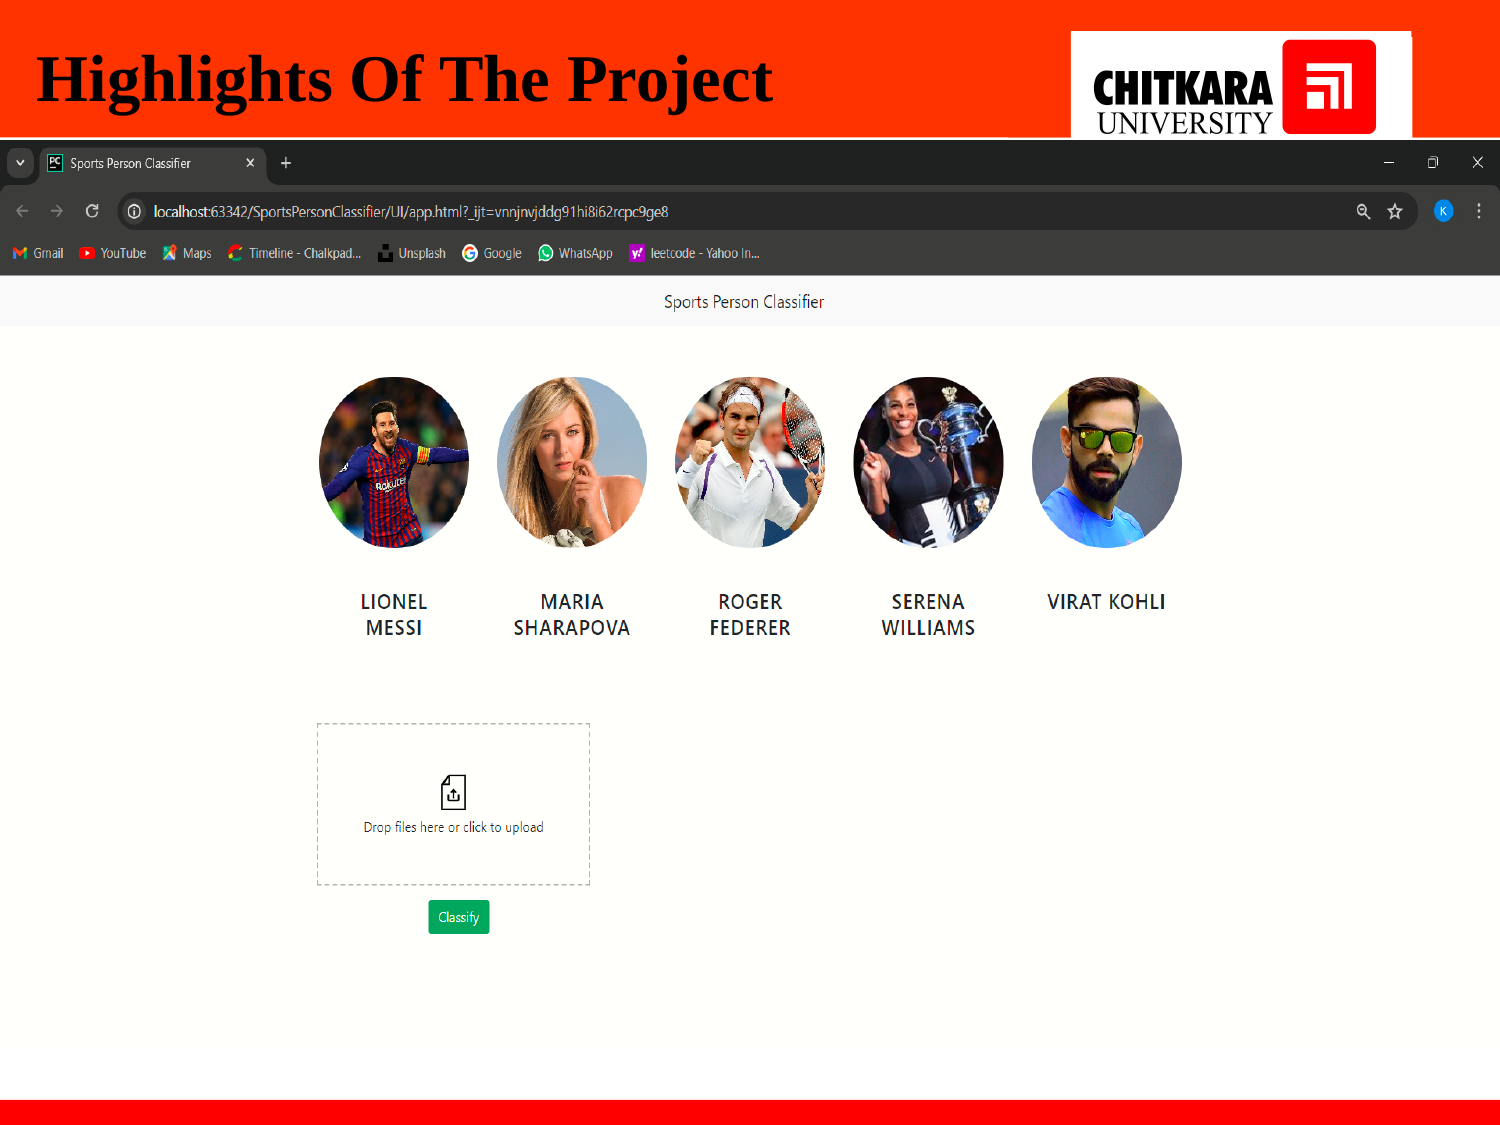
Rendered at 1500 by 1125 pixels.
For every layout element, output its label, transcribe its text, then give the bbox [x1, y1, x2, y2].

picture [0, 37, 1500, 1048]
picture [1074, 37, 1391, 138]
title Highlights Of The Project [0, 0, 865, 140]
